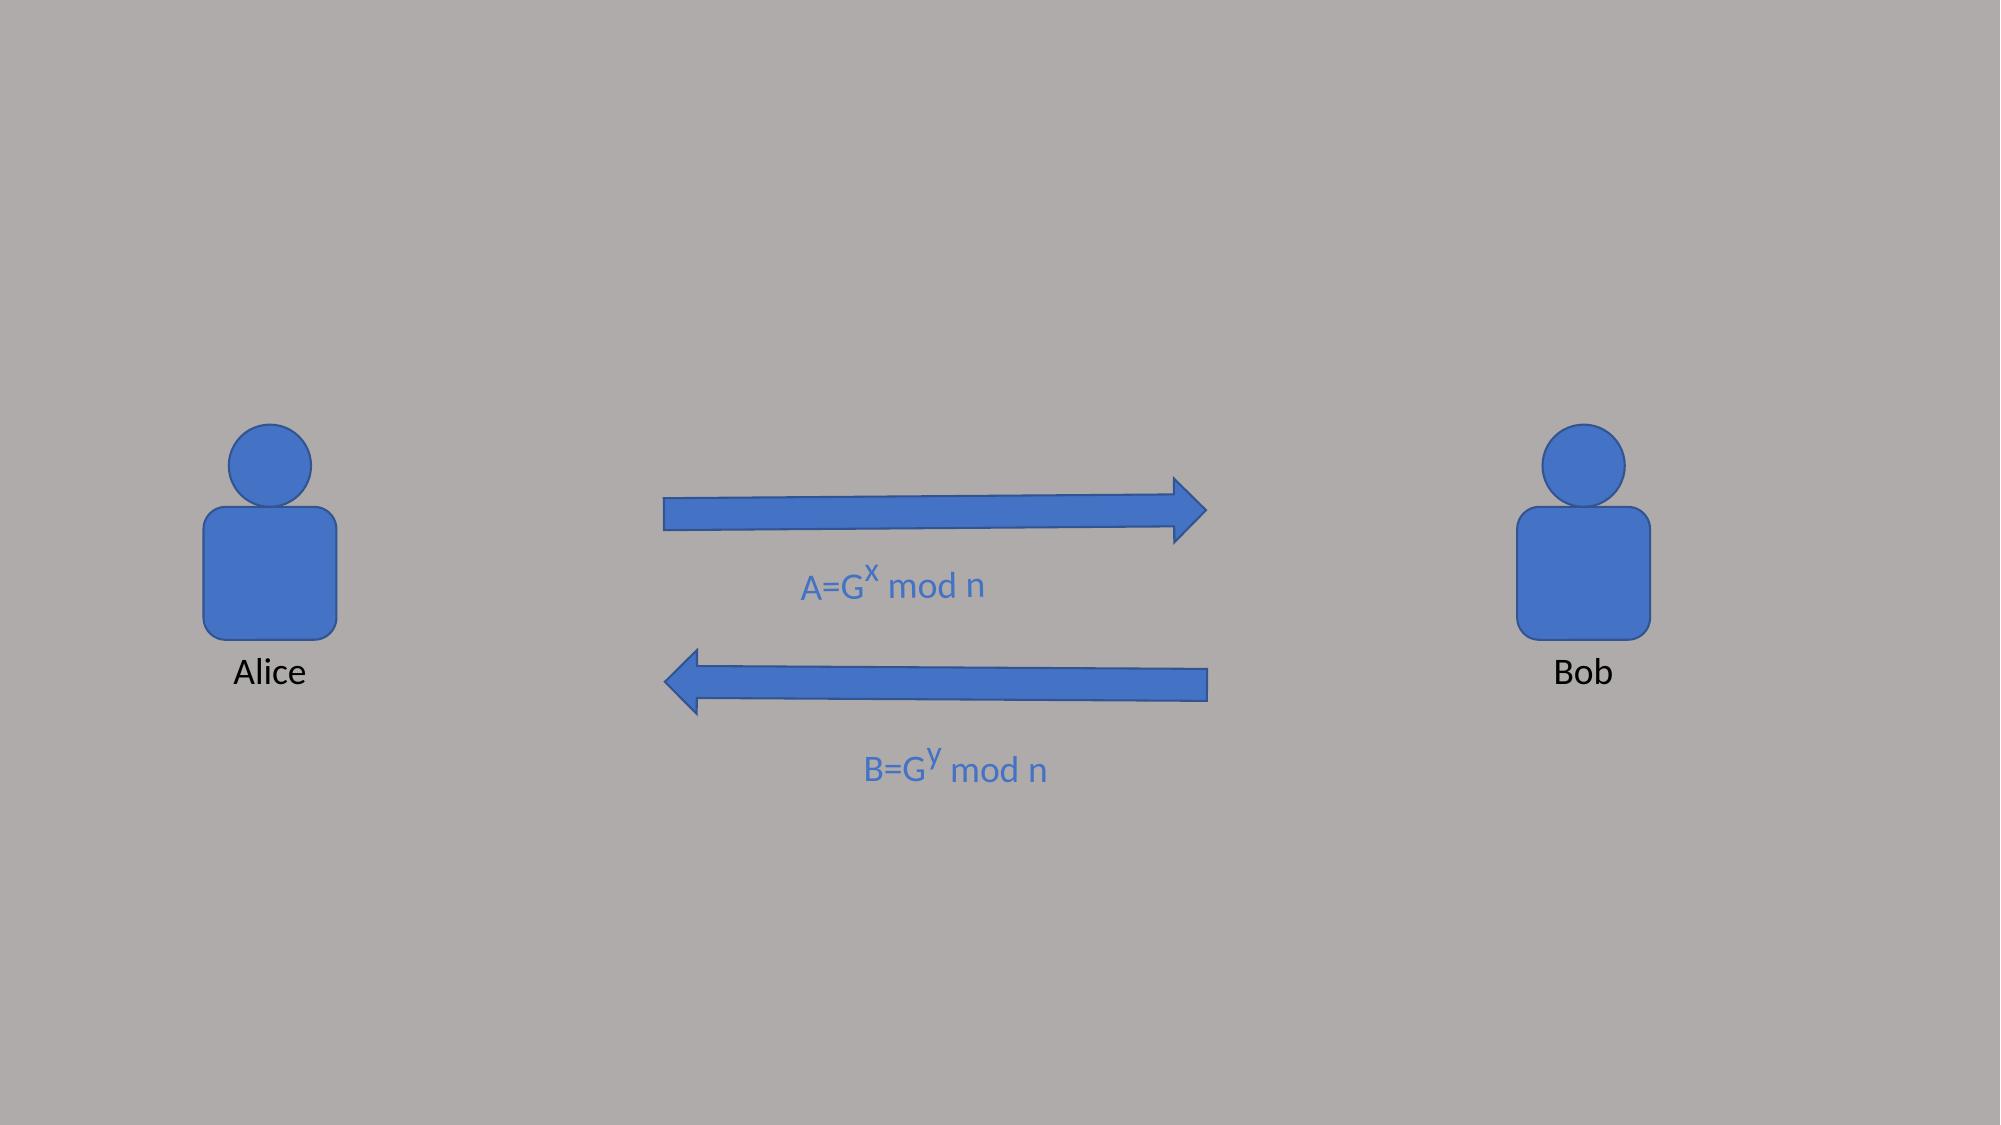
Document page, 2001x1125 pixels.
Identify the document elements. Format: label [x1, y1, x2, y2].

text_box [203, 424, 337, 701]
text_box [670, 478, 1213, 567]
text_box [654, 648, 1198, 749]
text_box [1517, 424, 1651, 701]
